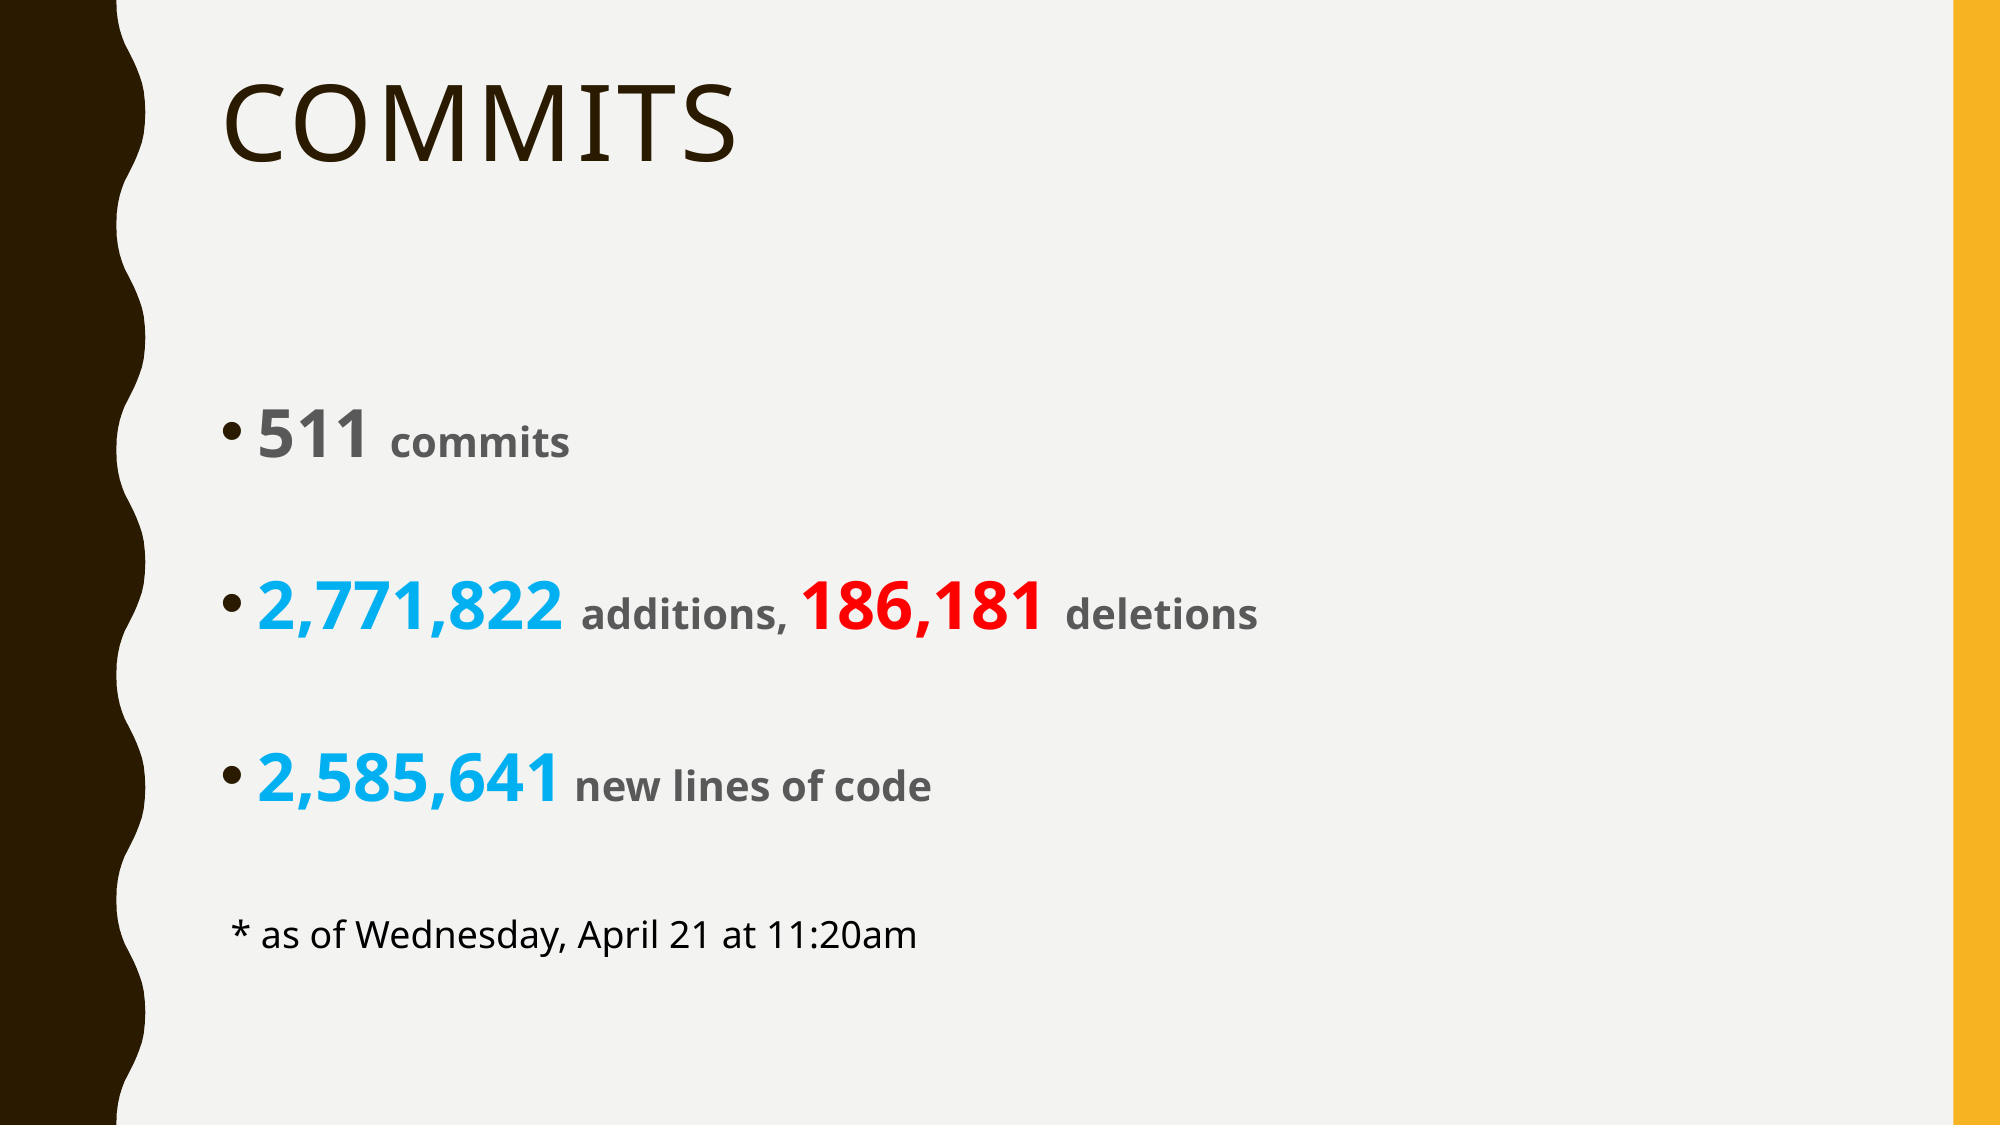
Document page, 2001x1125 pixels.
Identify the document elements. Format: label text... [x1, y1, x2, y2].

text_box * as of Wednesday, April 21 at 11:20am [215, 903, 934, 964]
list 511 commits 2,771,822 additions, 186,181 deletions 2,585,641 new lines of code [205, 375, 1875, 965]
title Commits [205, 62, 1875, 308]
